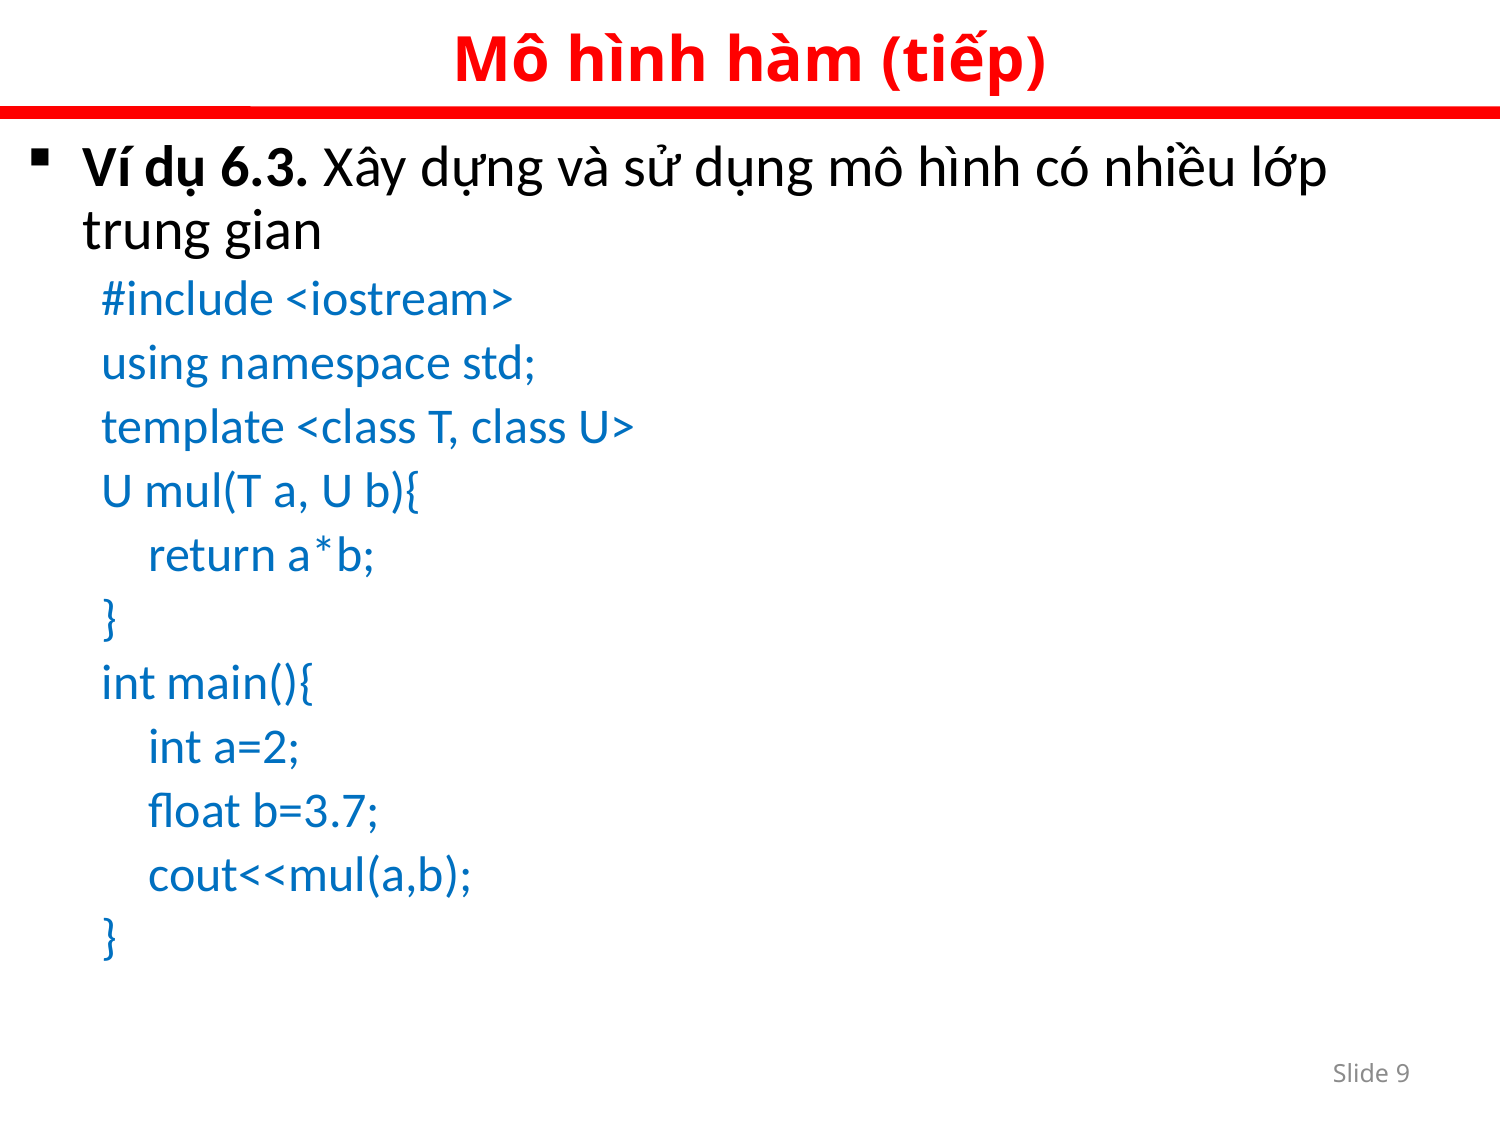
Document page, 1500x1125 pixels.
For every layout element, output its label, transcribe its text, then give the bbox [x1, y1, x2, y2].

text_box Mô hình hàm (tiếp) [0, 113, 1500, 119]
list Ví dụ 6.3. Xây dựng và sử dụng mô hình có nhiều lớp trung gian #include <iostream> using namespace std; template <class T, class U> U mul(T a, U b){ return a*b; } int main(){ int a=2; float b=3.7; cout<<mul(a,b); } [11, 128, 1477, 1114]
text_box Mô hình hàm (tiếp) [0, 11, 1500, 112]
